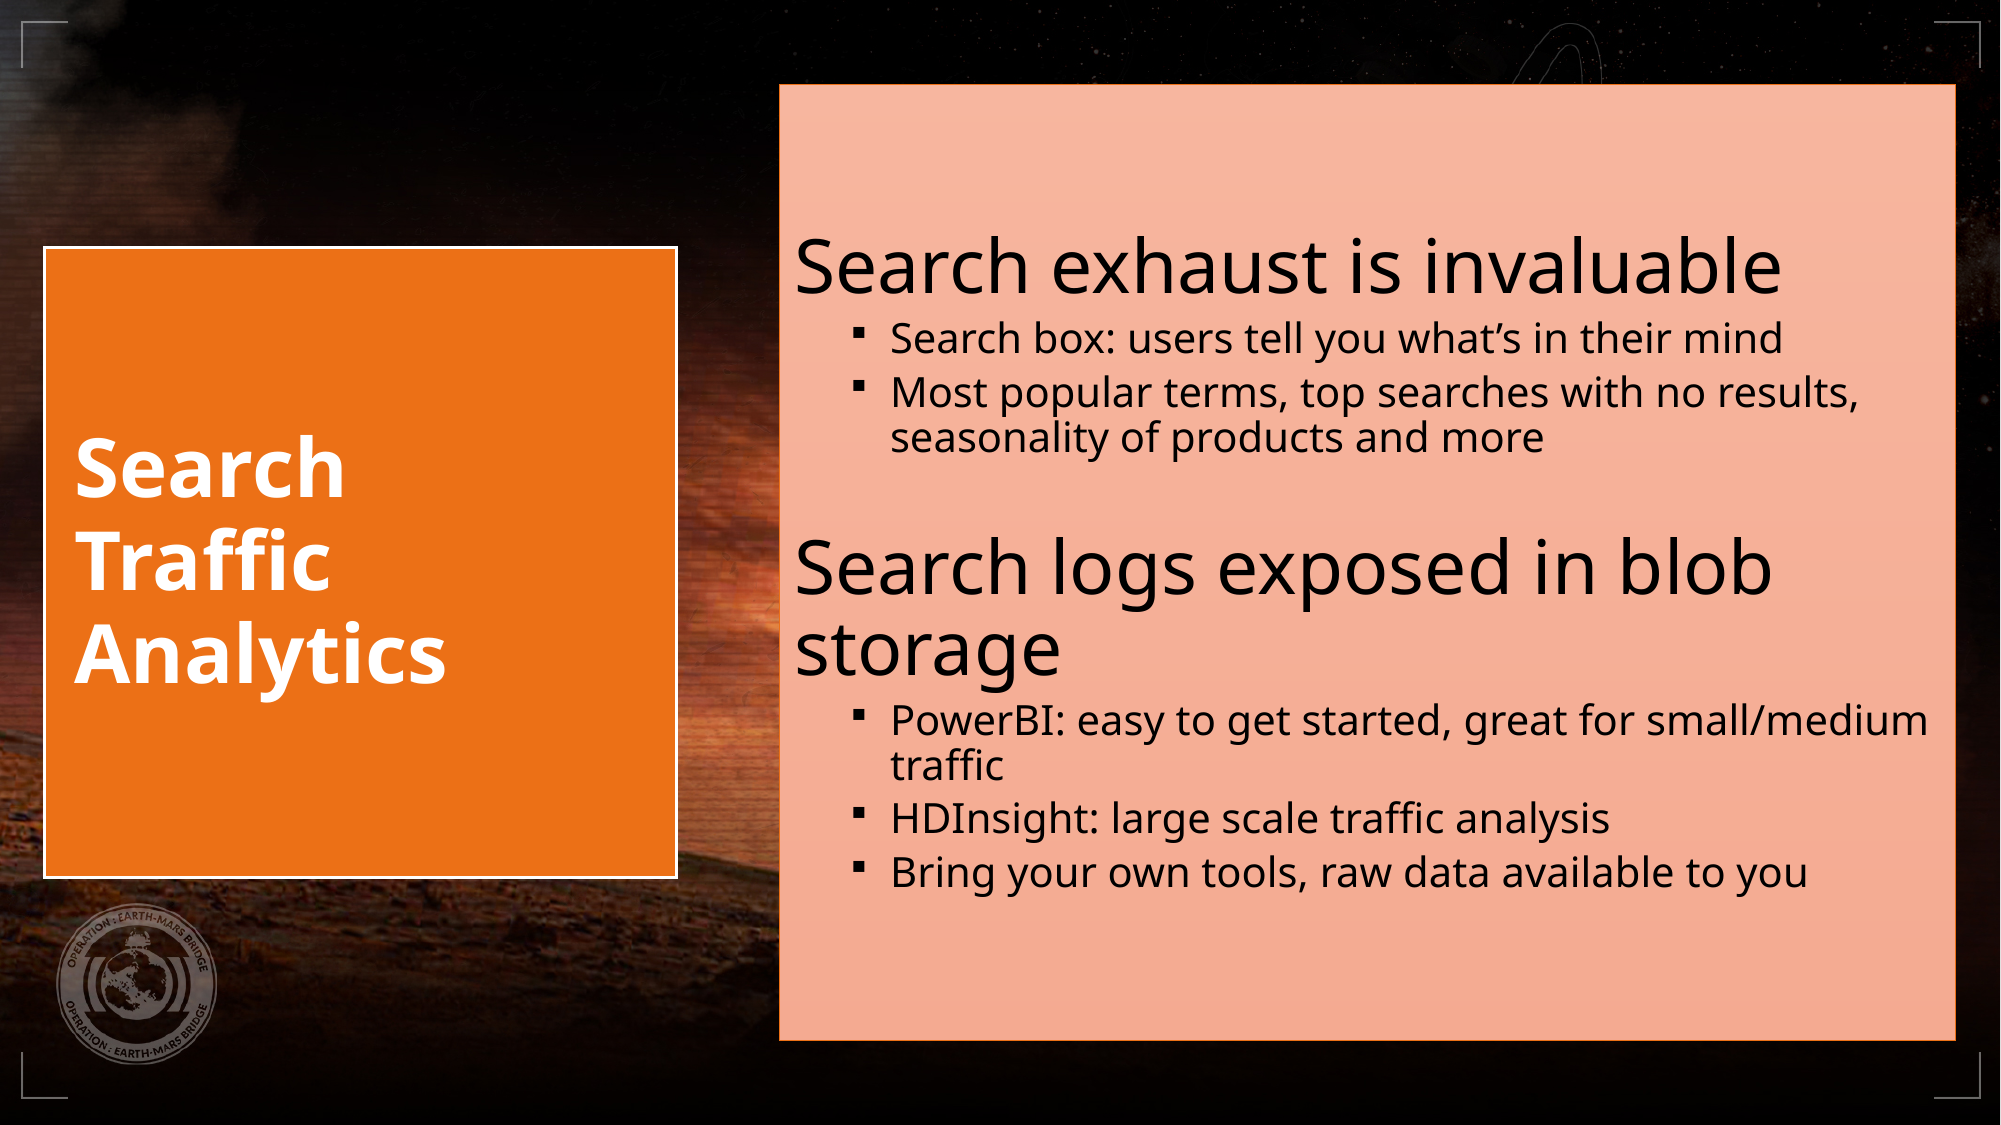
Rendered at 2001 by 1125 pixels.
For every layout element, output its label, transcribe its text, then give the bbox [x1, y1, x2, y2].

text_box Search exhaust is invaluable Search box: users tell you what’s in their mind Most popular terms, top searches with no results, seasonality of products and more Search logs exposed in blob storage PowerBI: easy to get started, great for small/medium traffic HDInsight: large scale traffic analysis Bring your own tools, raw data available to you [779, 84, 1956, 1041]
picture [0, 0, 2001, 1125]
title Search Traffic Analytics [43, 246, 678, 879]
